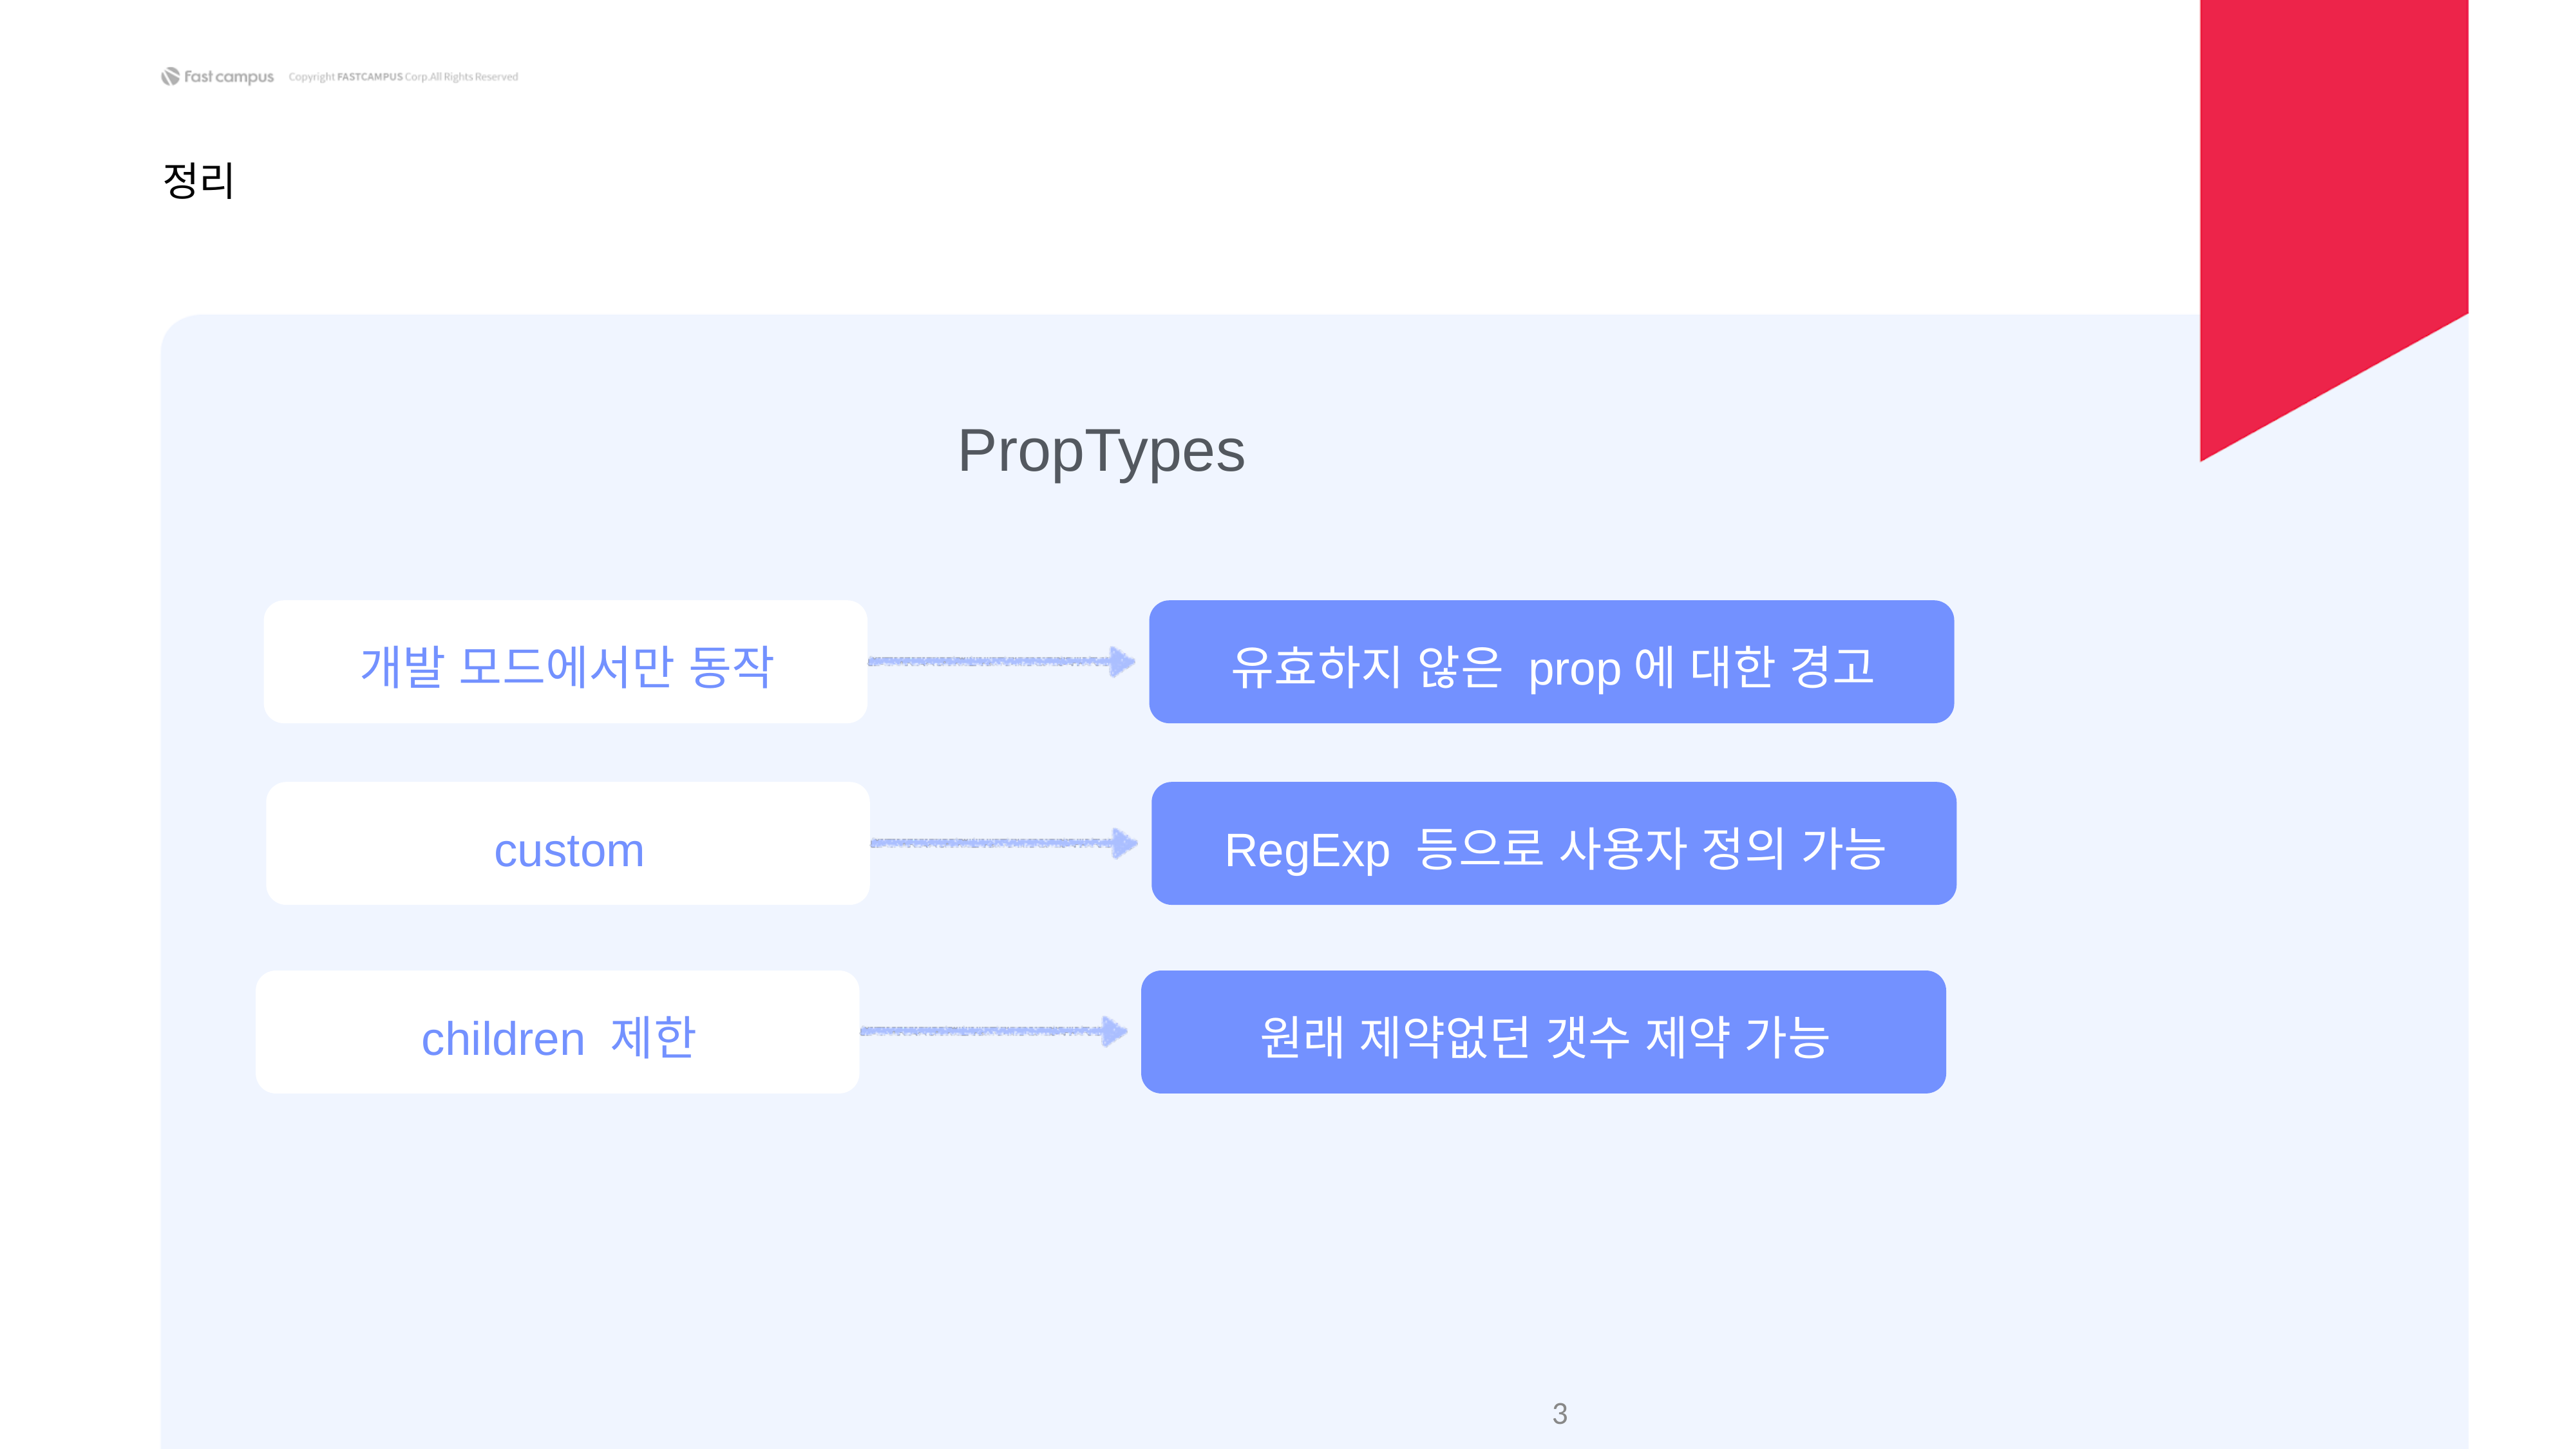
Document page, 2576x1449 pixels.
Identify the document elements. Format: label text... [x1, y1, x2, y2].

text_box children 제한 [258, 1007, 862, 1066]
text_box [263, 600, 868, 724]
slide_number ‹#› [998, 1372, 1578, 1449]
text_box 원래 제약없던 갯수 제약 가능 [1143, 1007, 1948, 1066]
text_box custom [268, 818, 872, 878]
text_box [1151, 782, 1957, 905]
text_box RegExp 등으로 사용자 정의 가능 [1153, 818, 1959, 878]
text_box [266, 782, 870, 905]
text_box [1149, 600, 1955, 724]
text_box 유효하지 않은 prop에 대한 경고 [1151, 636, 1956, 696]
text_box 개발 모드에서만 동작 [265, 636, 870, 696]
text_box [256, 971, 860, 1094]
text_box [1141, 971, 1947, 1094]
text_box PropTypes [254, 409, 1949, 486]
text_box 정리 [160, 154, 631, 269]
picture [0, 0, 2576, 1449]
